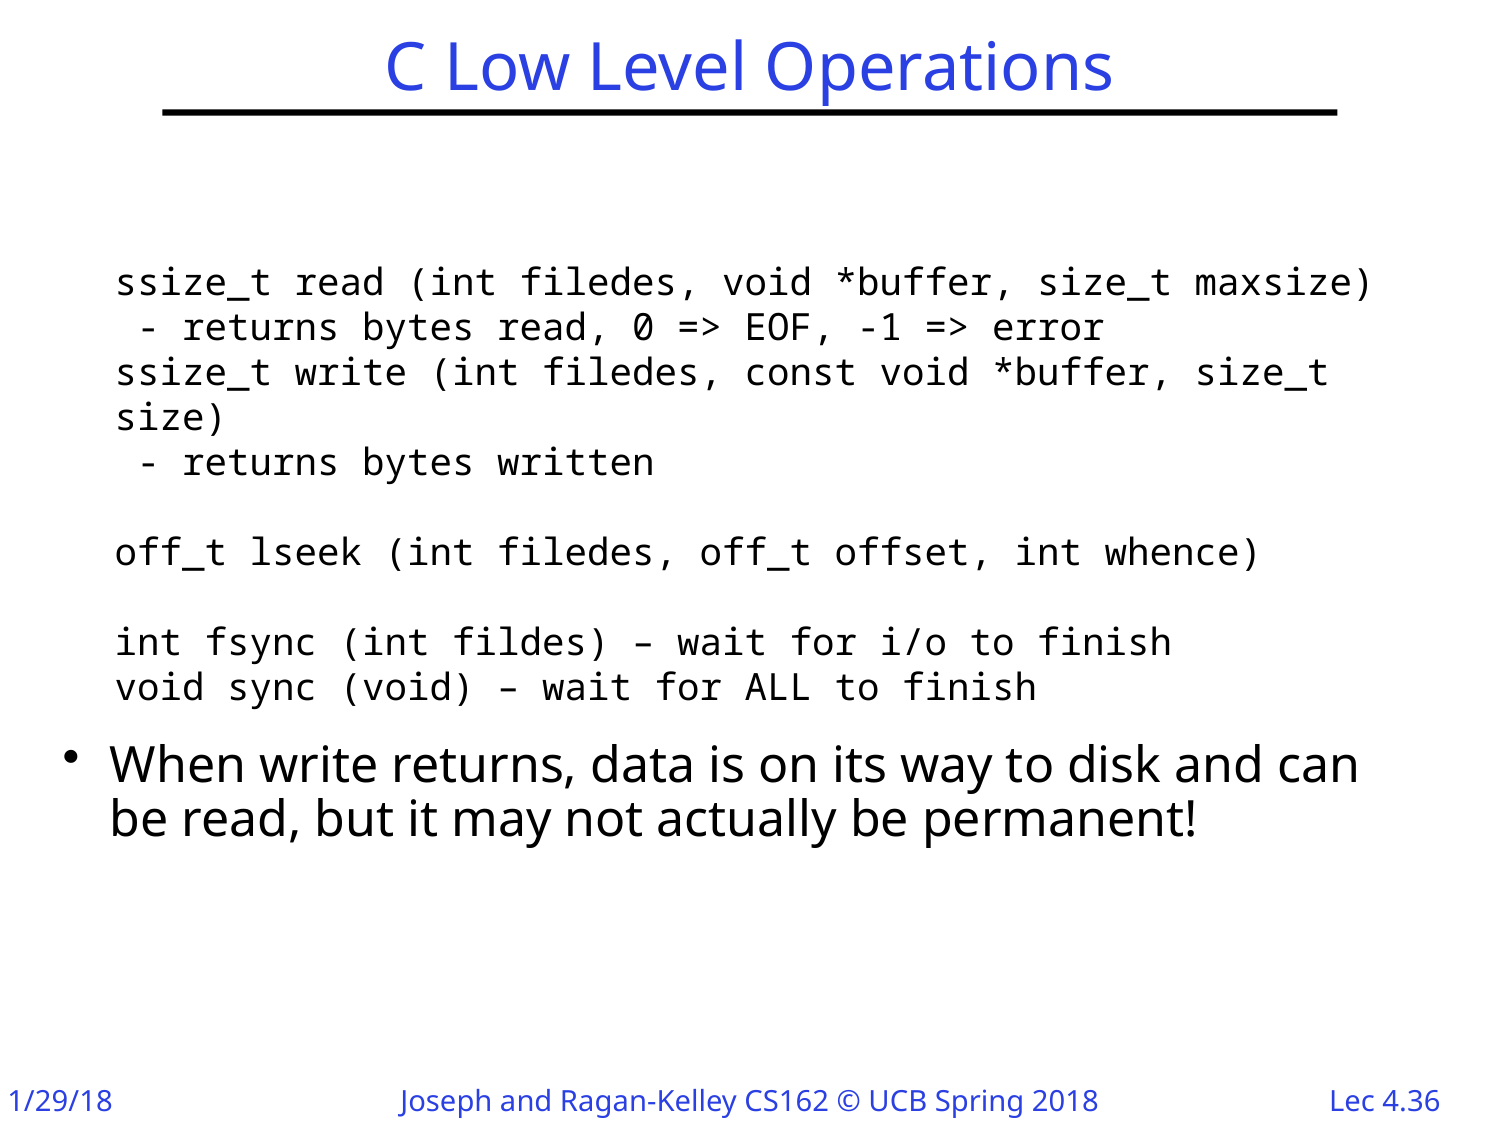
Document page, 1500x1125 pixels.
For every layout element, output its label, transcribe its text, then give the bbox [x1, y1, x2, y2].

list When write returns, data is on its way to disk and can be read, but it may not actually be permanent! [47, 731, 1398, 1015]
title C Low Level Operations [162, 24, 1338, 113]
text_box ssize_t read (int filedes, void *buffer, size_t maxsize) - returns bytes read, 0 => EOF, -1 => error ssize_t write (int filedes, const void *buffer, size_t size) - returns bytes written off_t lseek (int filedes, off_t offset, int whence) int fsync (int fildes) – wait for i/o to finish void sync (void) – wait for ALL to finish [99, 250, 1449, 716]
